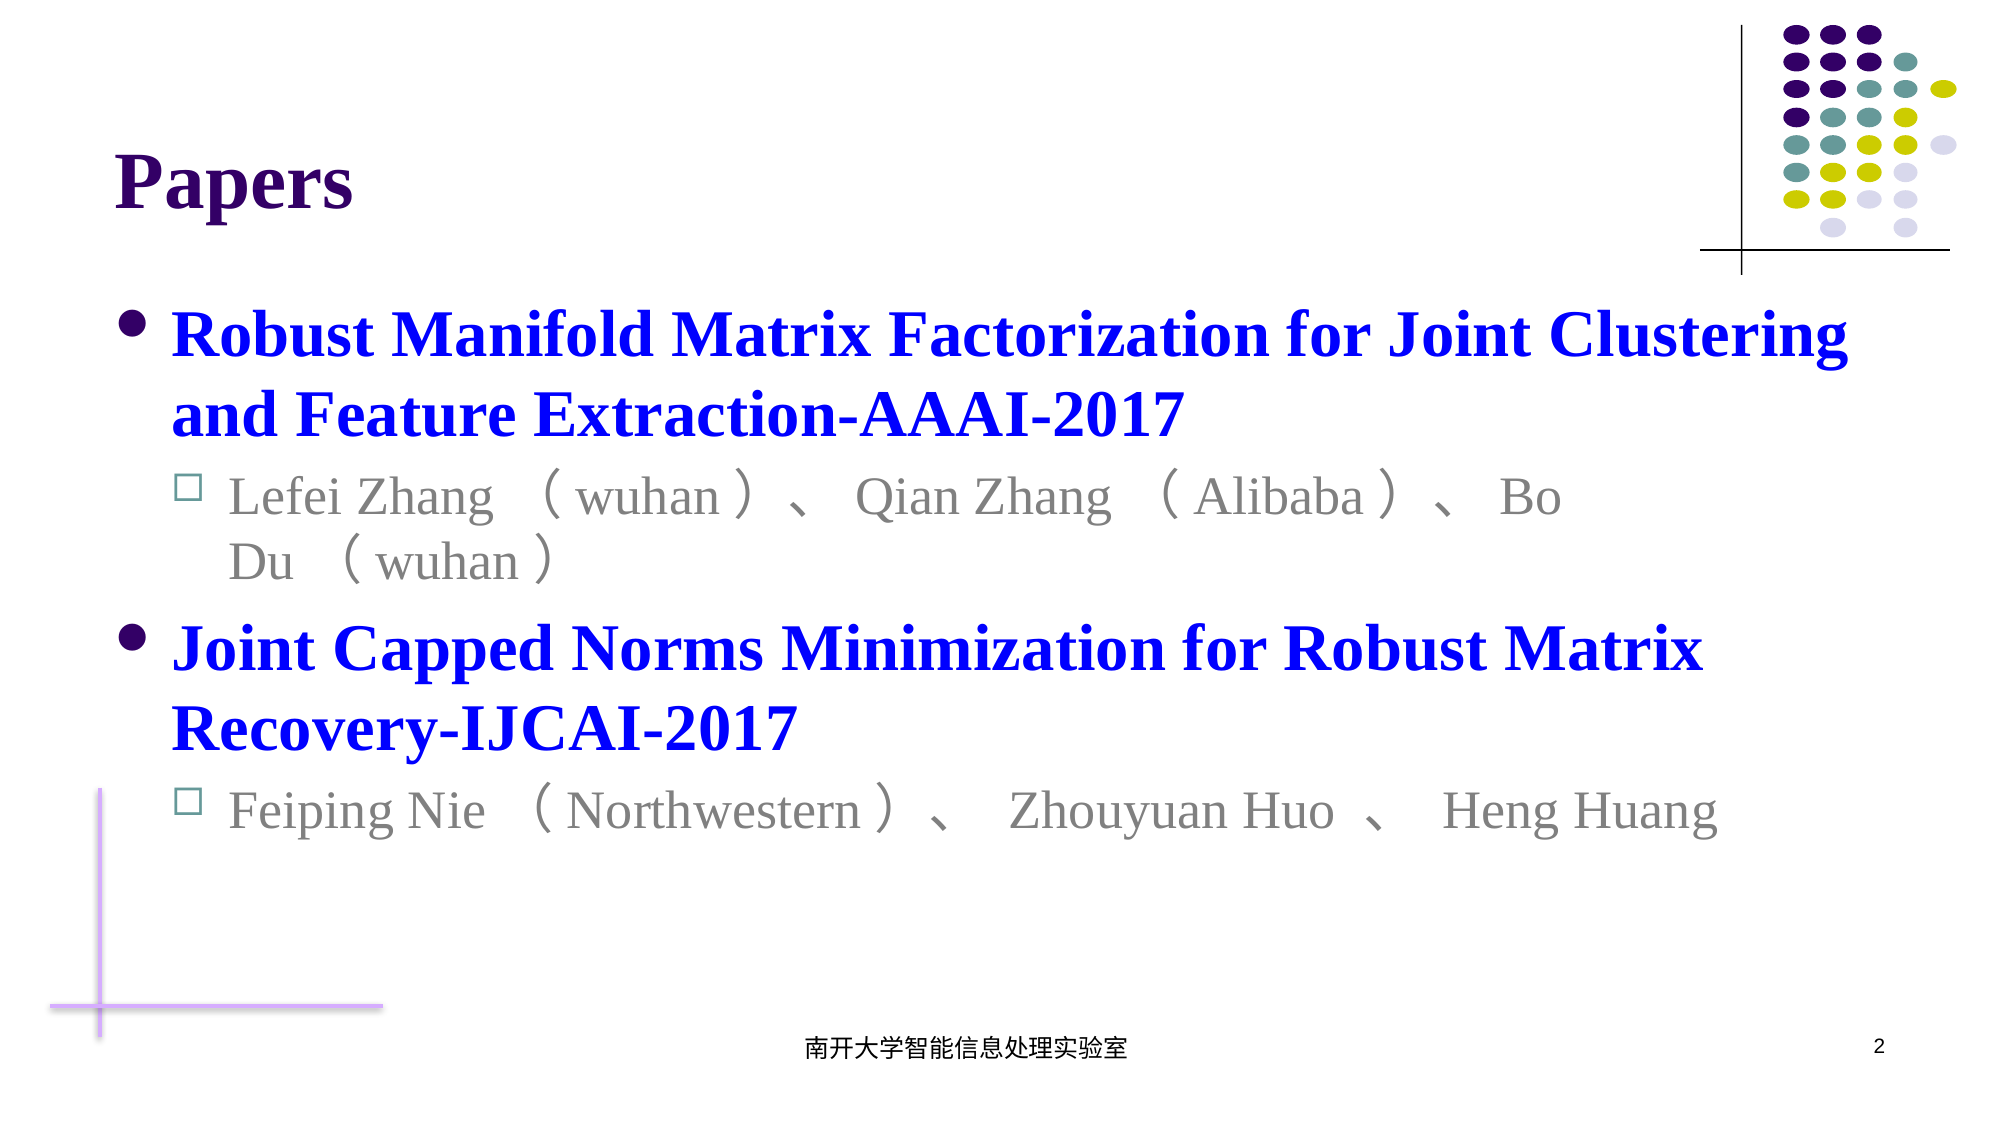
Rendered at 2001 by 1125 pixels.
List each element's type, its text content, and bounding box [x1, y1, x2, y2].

list Robust Manifold Matrix Factorization for Joint Clustering and Feature Extraction-AAAI-2017 Lefei Zhang（wuhan）、Qian Zhang（Alibaba）、Bo Du（wuhan） Joint Capped Norms Minimization for Robust Matrix Recovery-IJCAI-2017 Feiping Nie（Northwestern）、 Zhouyuan Huo 、 Heng Huang [99, 282, 1900, 1006]
footer 南开大学智能信息处理实验室 [99, 1025, 1433, 1100]
slide_number 2 [1433, 1025, 1900, 1100]
title Papers [99, 20, 1750, 233]
